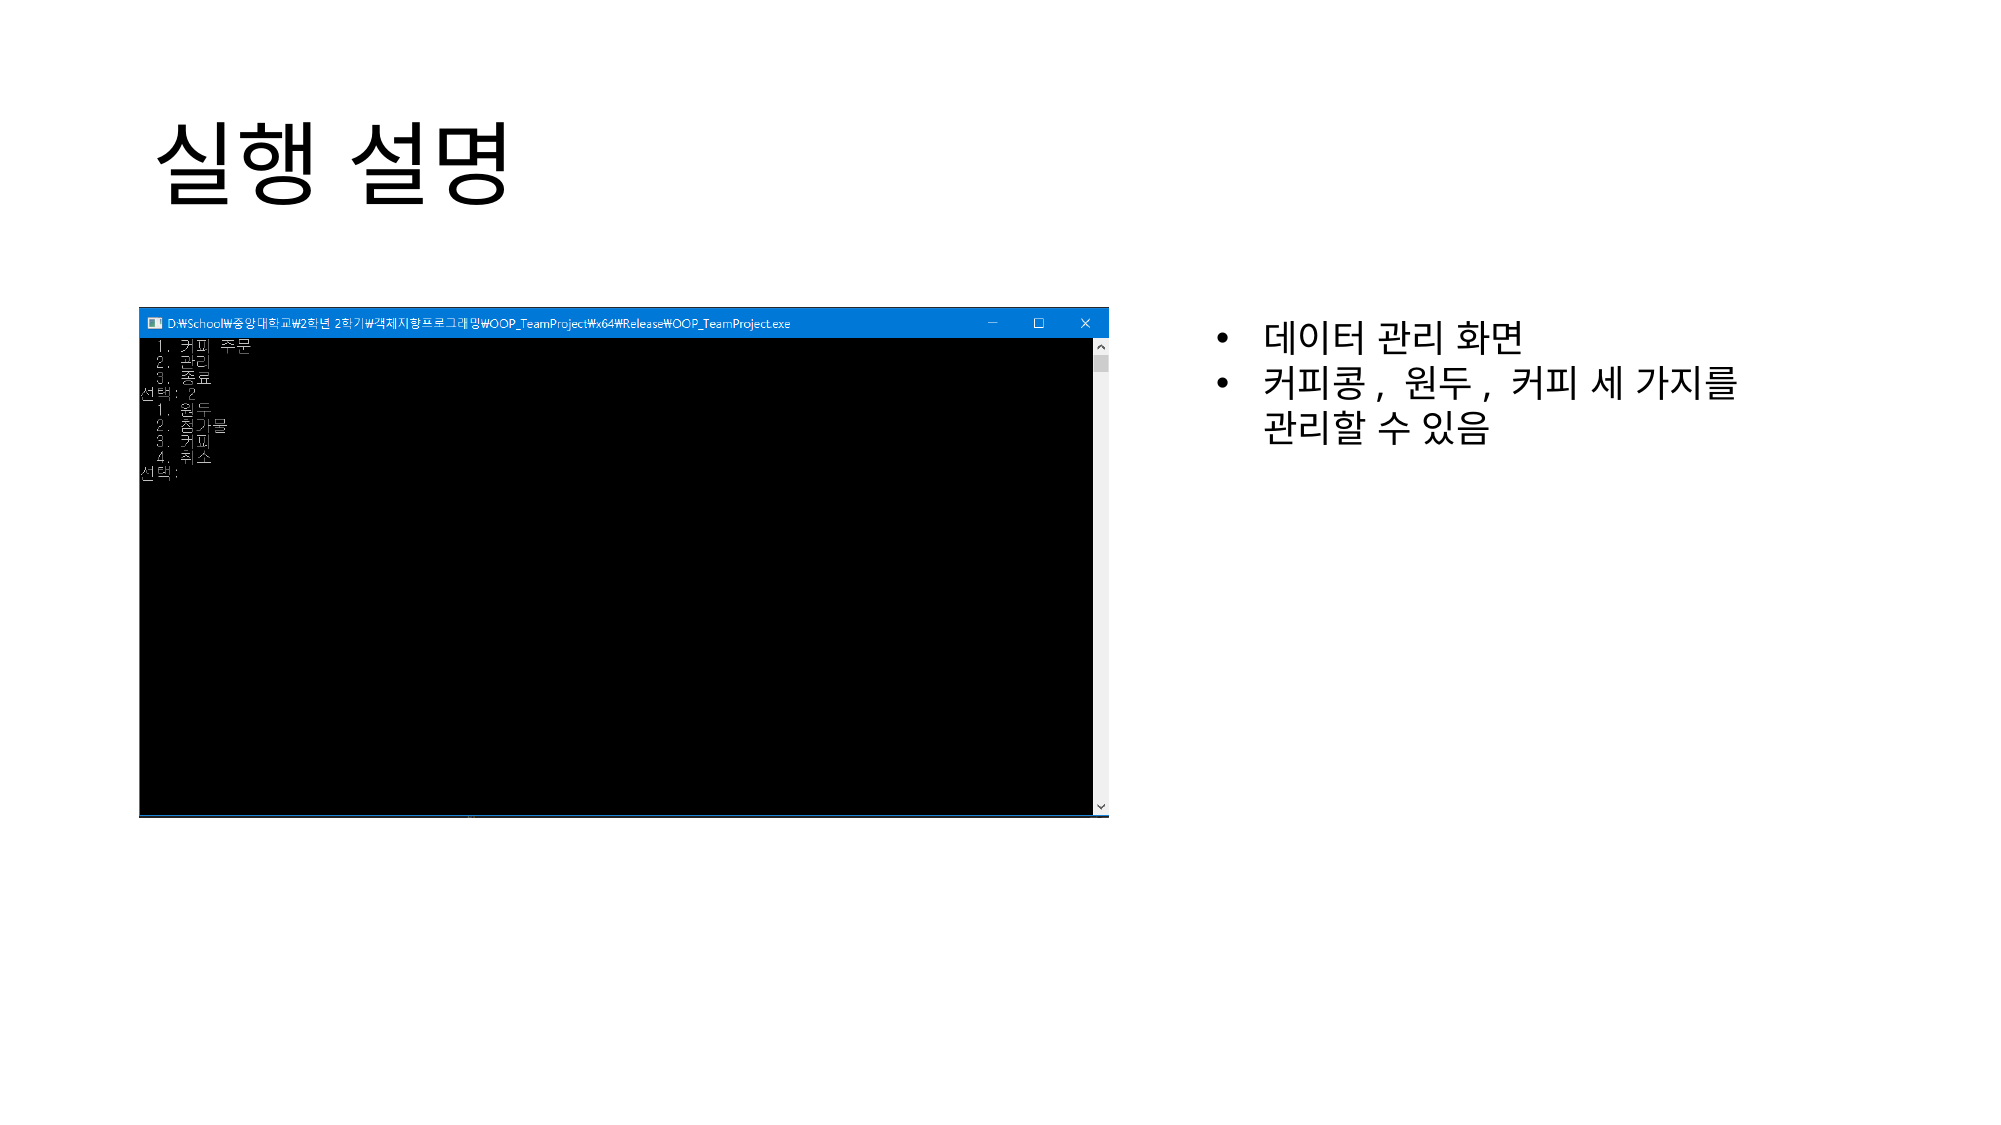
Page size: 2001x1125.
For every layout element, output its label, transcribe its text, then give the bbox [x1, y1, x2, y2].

title 실행 설명 [137, 59, 1863, 278]
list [139, 307, 1109, 818]
text_box 데이터 관리 화면 커피콩, 원두, 커피 세 가지를 관리할 수 있음 [1201, 307, 1863, 458]
